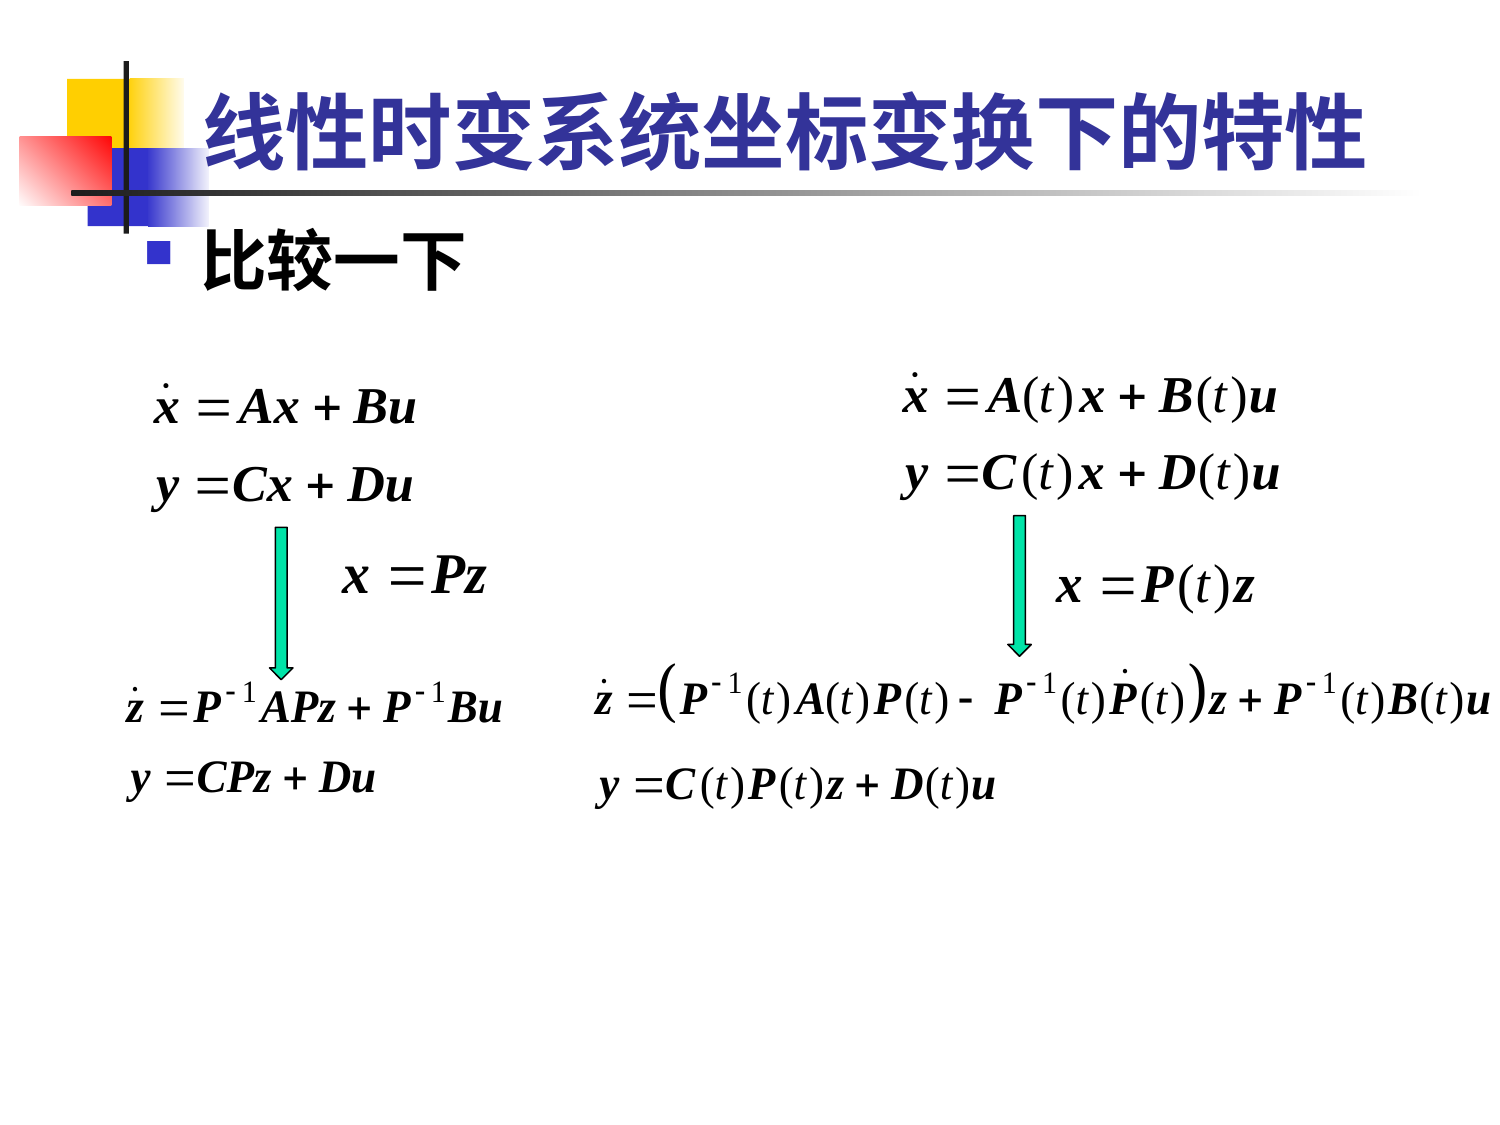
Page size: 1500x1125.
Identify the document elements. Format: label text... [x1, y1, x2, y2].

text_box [585, 655, 1500, 821]
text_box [116, 667, 513, 815]
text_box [327, 538, 499, 611]
list 比较一下 [128, 210, 1470, 1007]
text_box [889, 362, 1297, 517]
title 线性时变系统坐标变换下的特性 [187, 1, 1467, 188]
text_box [1042, 550, 1267, 630]
text_box [275, 538, 288, 667]
text_box [1007, 524, 1032, 655]
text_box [140, 374, 429, 528]
